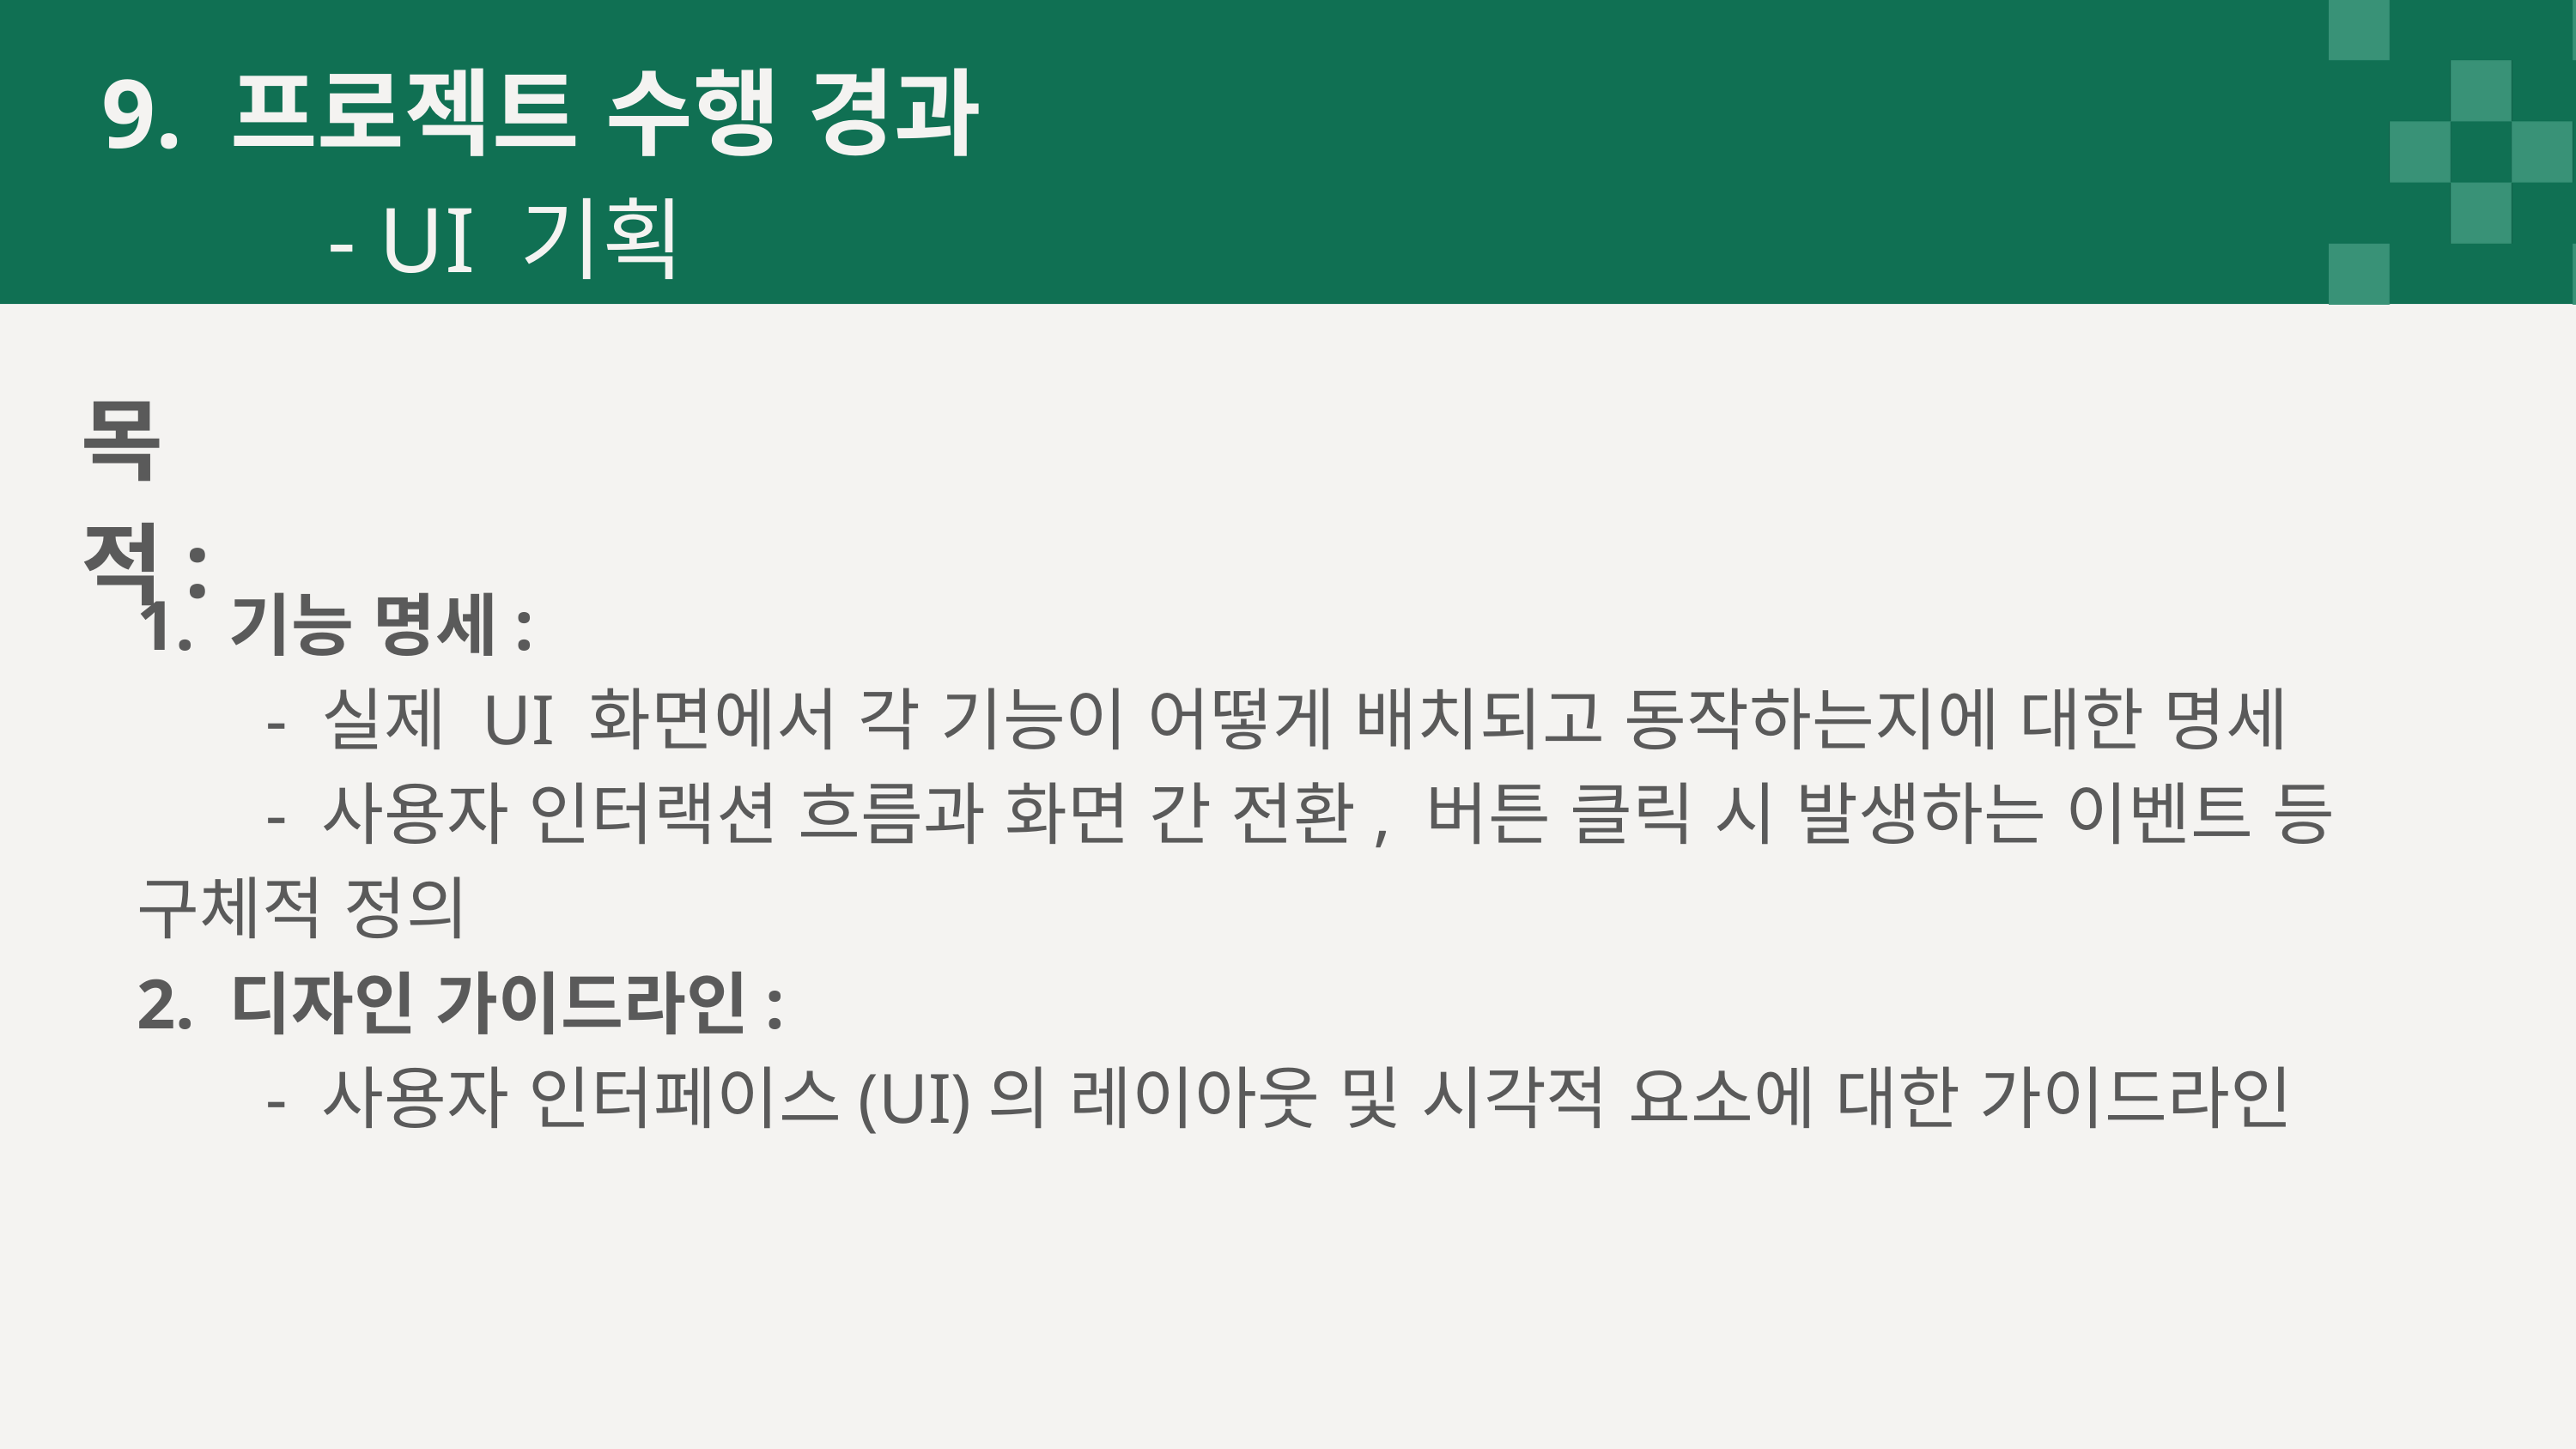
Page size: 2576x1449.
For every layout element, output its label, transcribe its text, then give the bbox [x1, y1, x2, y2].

text_box 1. 기능 명세: - 실제 UI 화면에서 각 기능이 어떻게 배치되고 동작하는지에 대한 명세 - 사용자 인터랙션 흐름과 화면 간 전환, 버튼 클릭 시 발생하는 이벤트 등 구체적 정의 2. 디자인 가이드라인: - 사용자 인터페이스(UI)의 레이아웃 및 시각적 요소에 대한 가이드라인 [126, 606, 2466, 1100]
picture [0, 0, 2576, 305]
text_box 목적: [76, 423, 285, 559]
